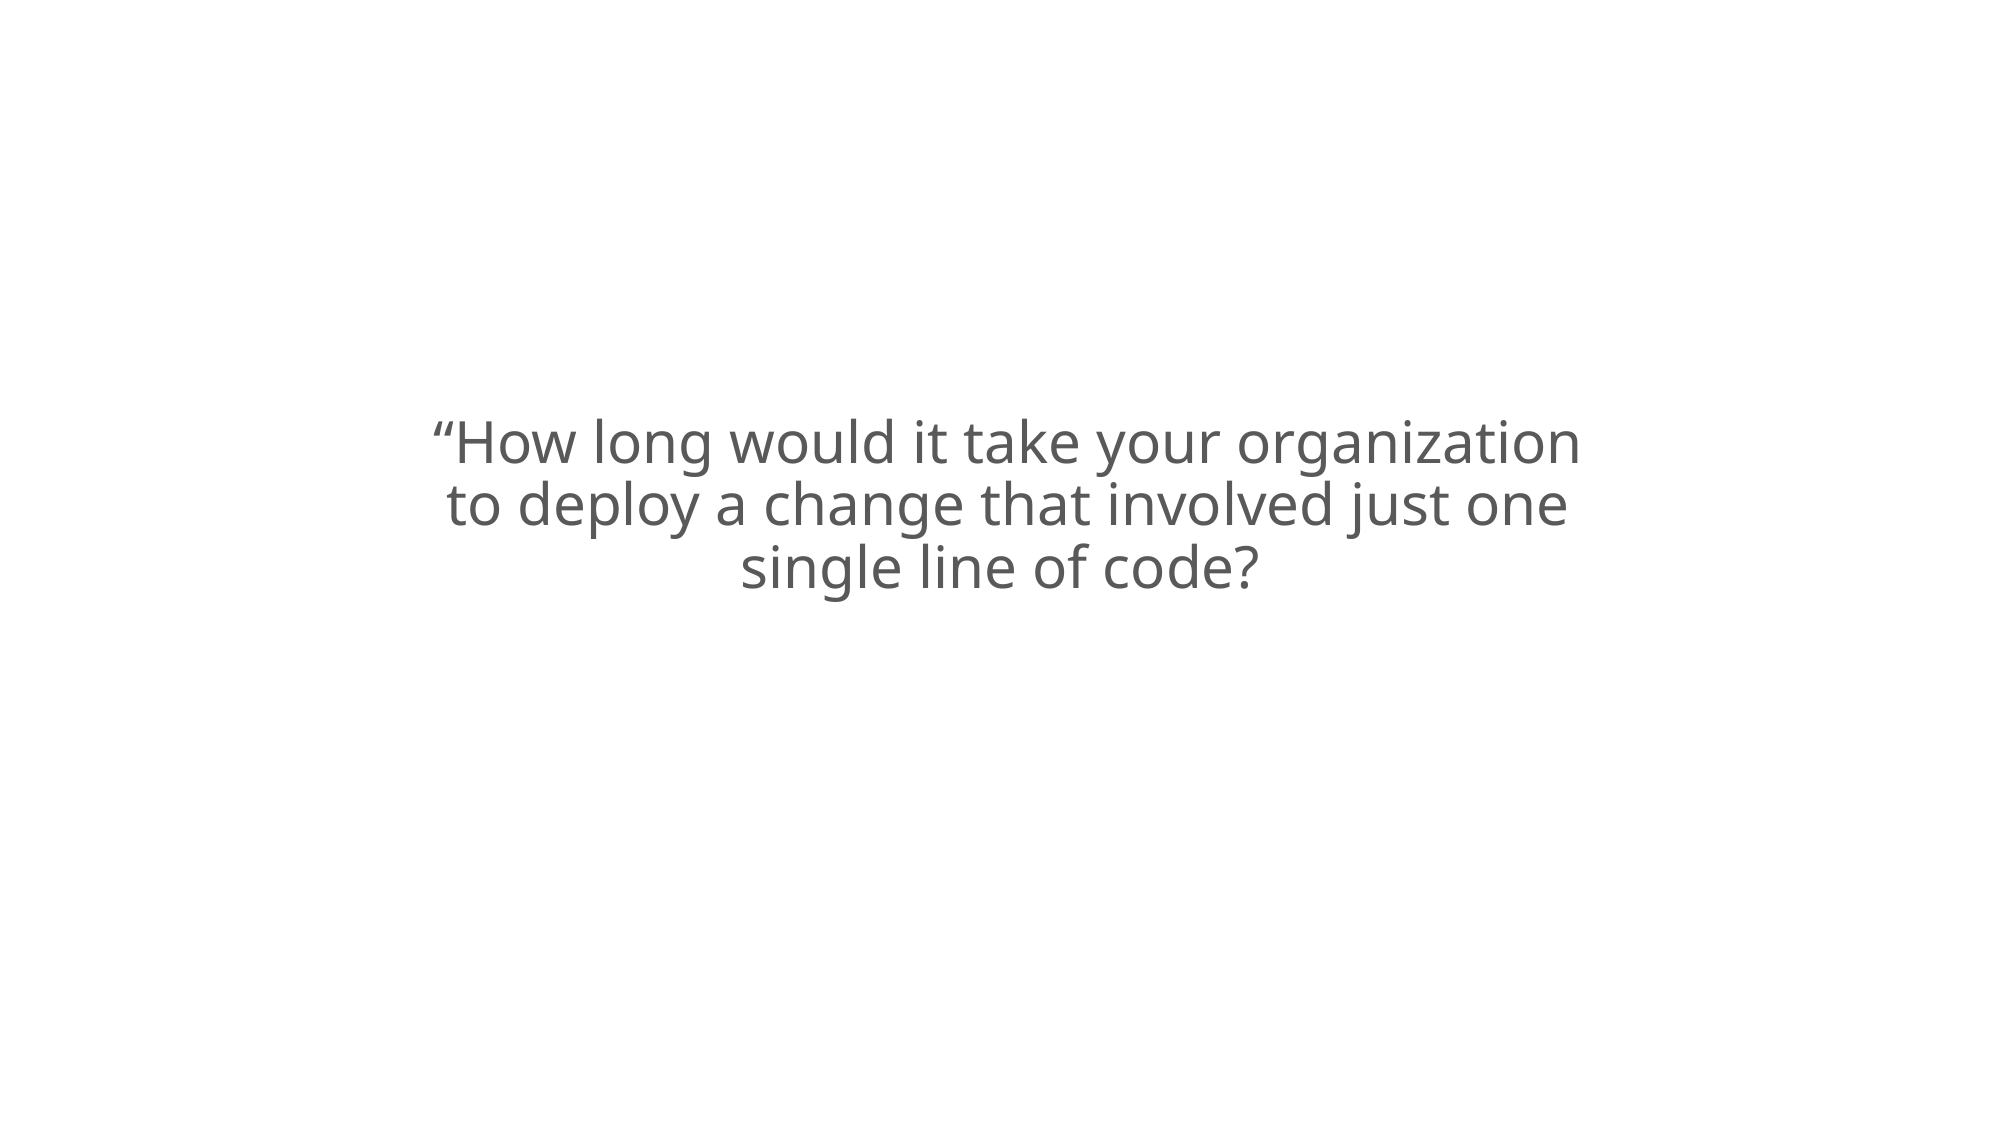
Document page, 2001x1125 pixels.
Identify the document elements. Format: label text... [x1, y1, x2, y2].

list “How long would it take your organization to deploy a change that involved just one single line of code? [389, 86, 1627, 928]
